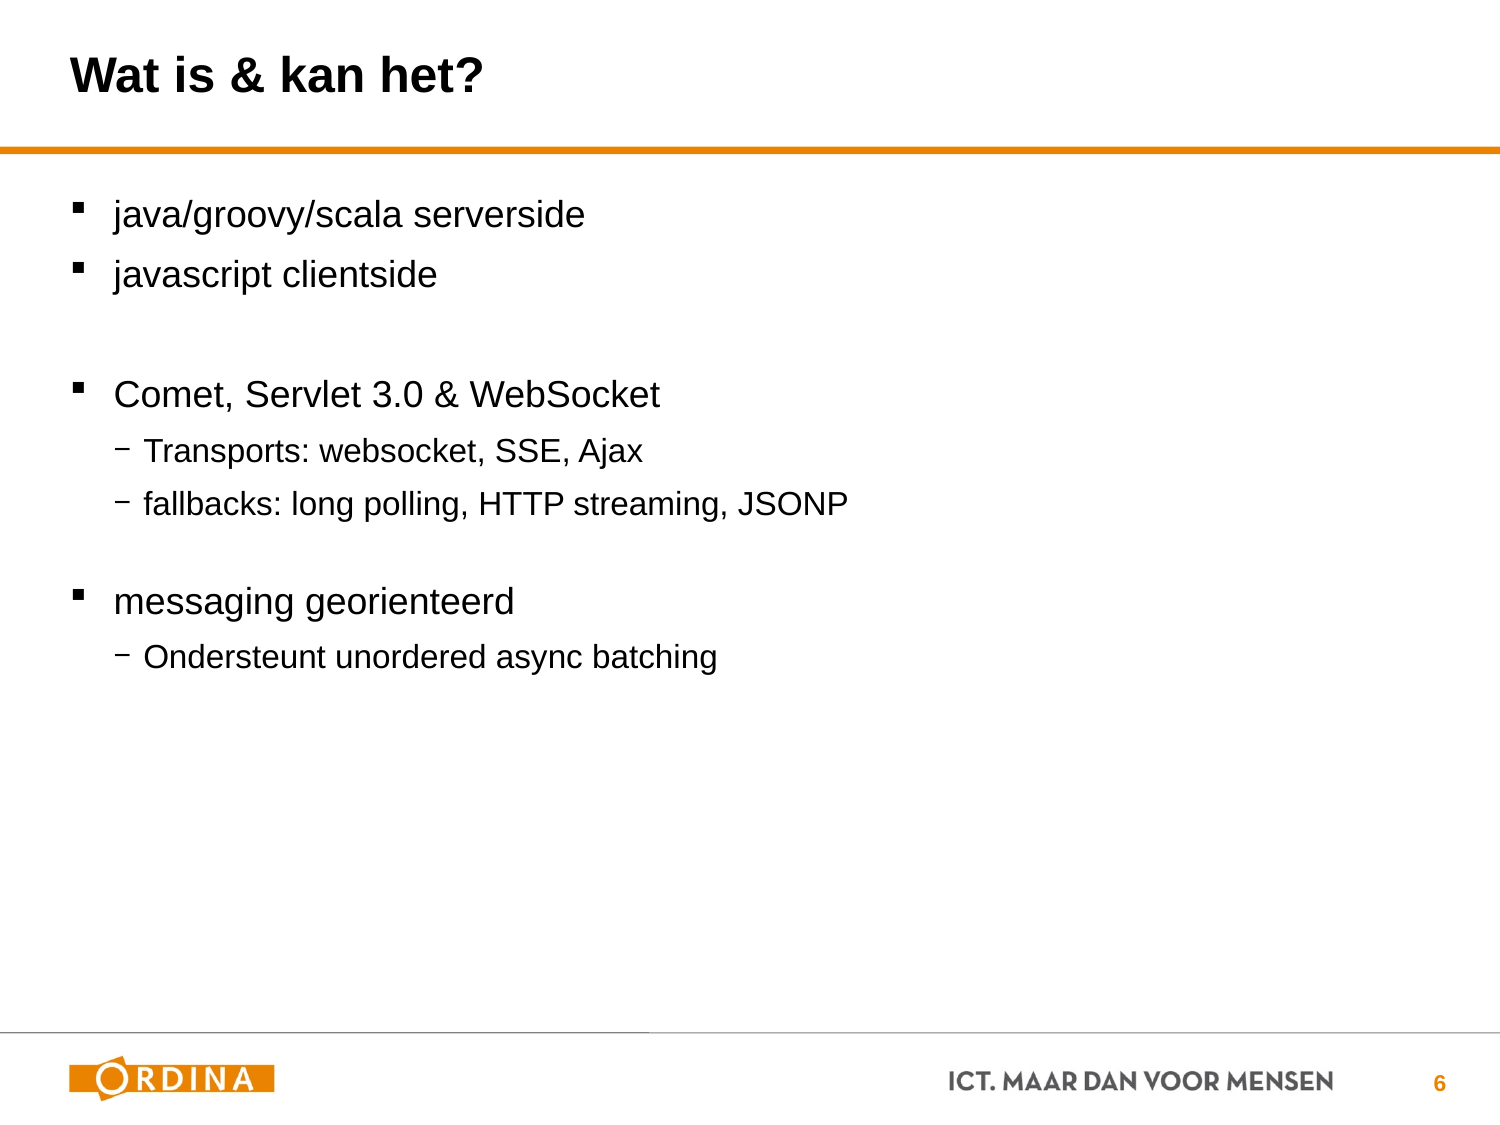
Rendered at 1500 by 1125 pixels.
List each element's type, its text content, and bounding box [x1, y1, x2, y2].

picture [941, 1061, 1340, 1100]
title Wat is & kan het? [54, 0, 1397, 147]
picture [64, 1051, 279, 1105]
slide_number 6 [1354, 1060, 1462, 1112]
list java/groovy/scala serverside javascript clientside Comet, Servlet 3.0 & WebSocket Transports: websocket, SSE, Ajax fallbacks: long polling, HTTP streaming, JSONP messaging georienteerd Ondersteunt unordered async batching [54, 182, 1462, 1003]
